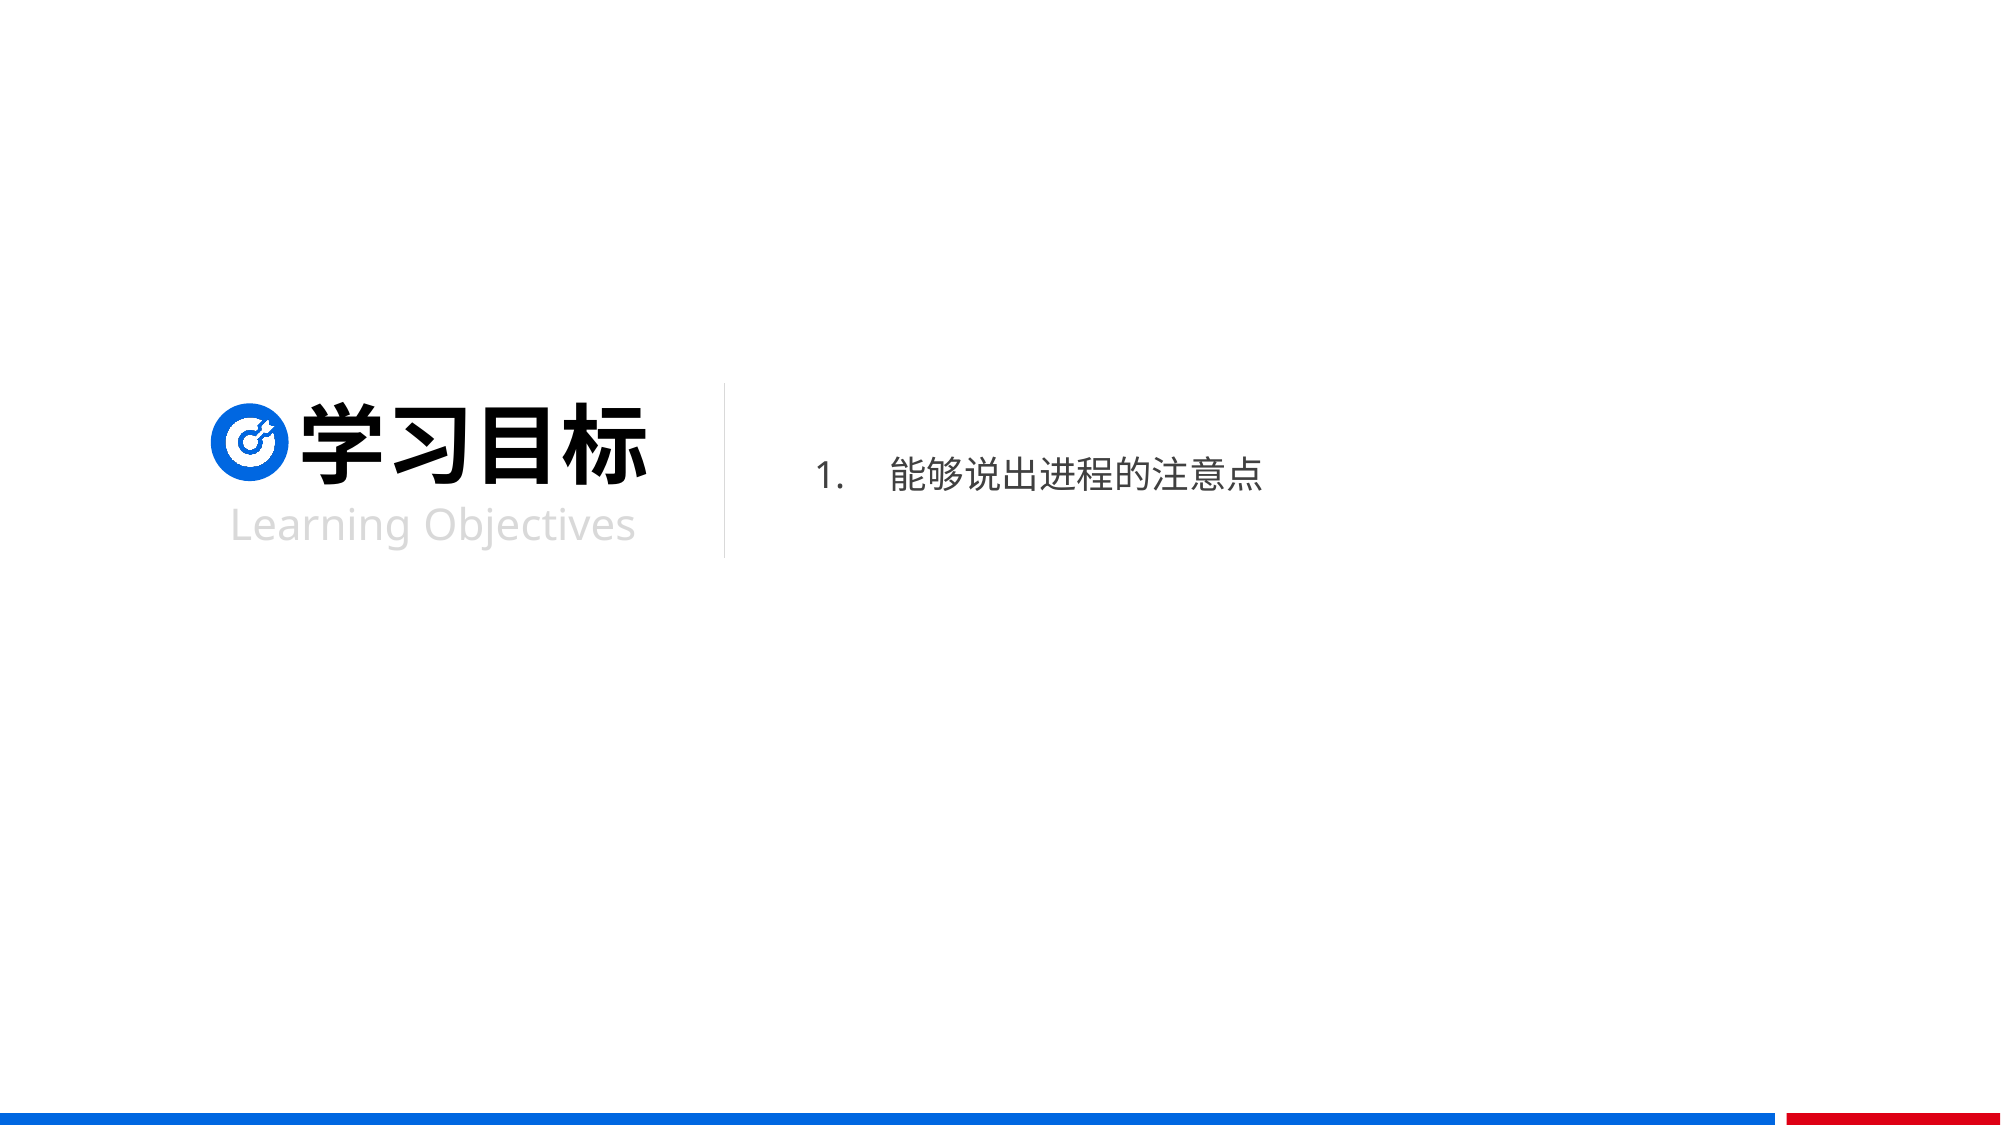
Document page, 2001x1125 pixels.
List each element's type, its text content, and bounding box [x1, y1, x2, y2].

picture [216, 408, 284, 476]
list 能够说出进程的注意点 [799, 101, 1833, 899]
